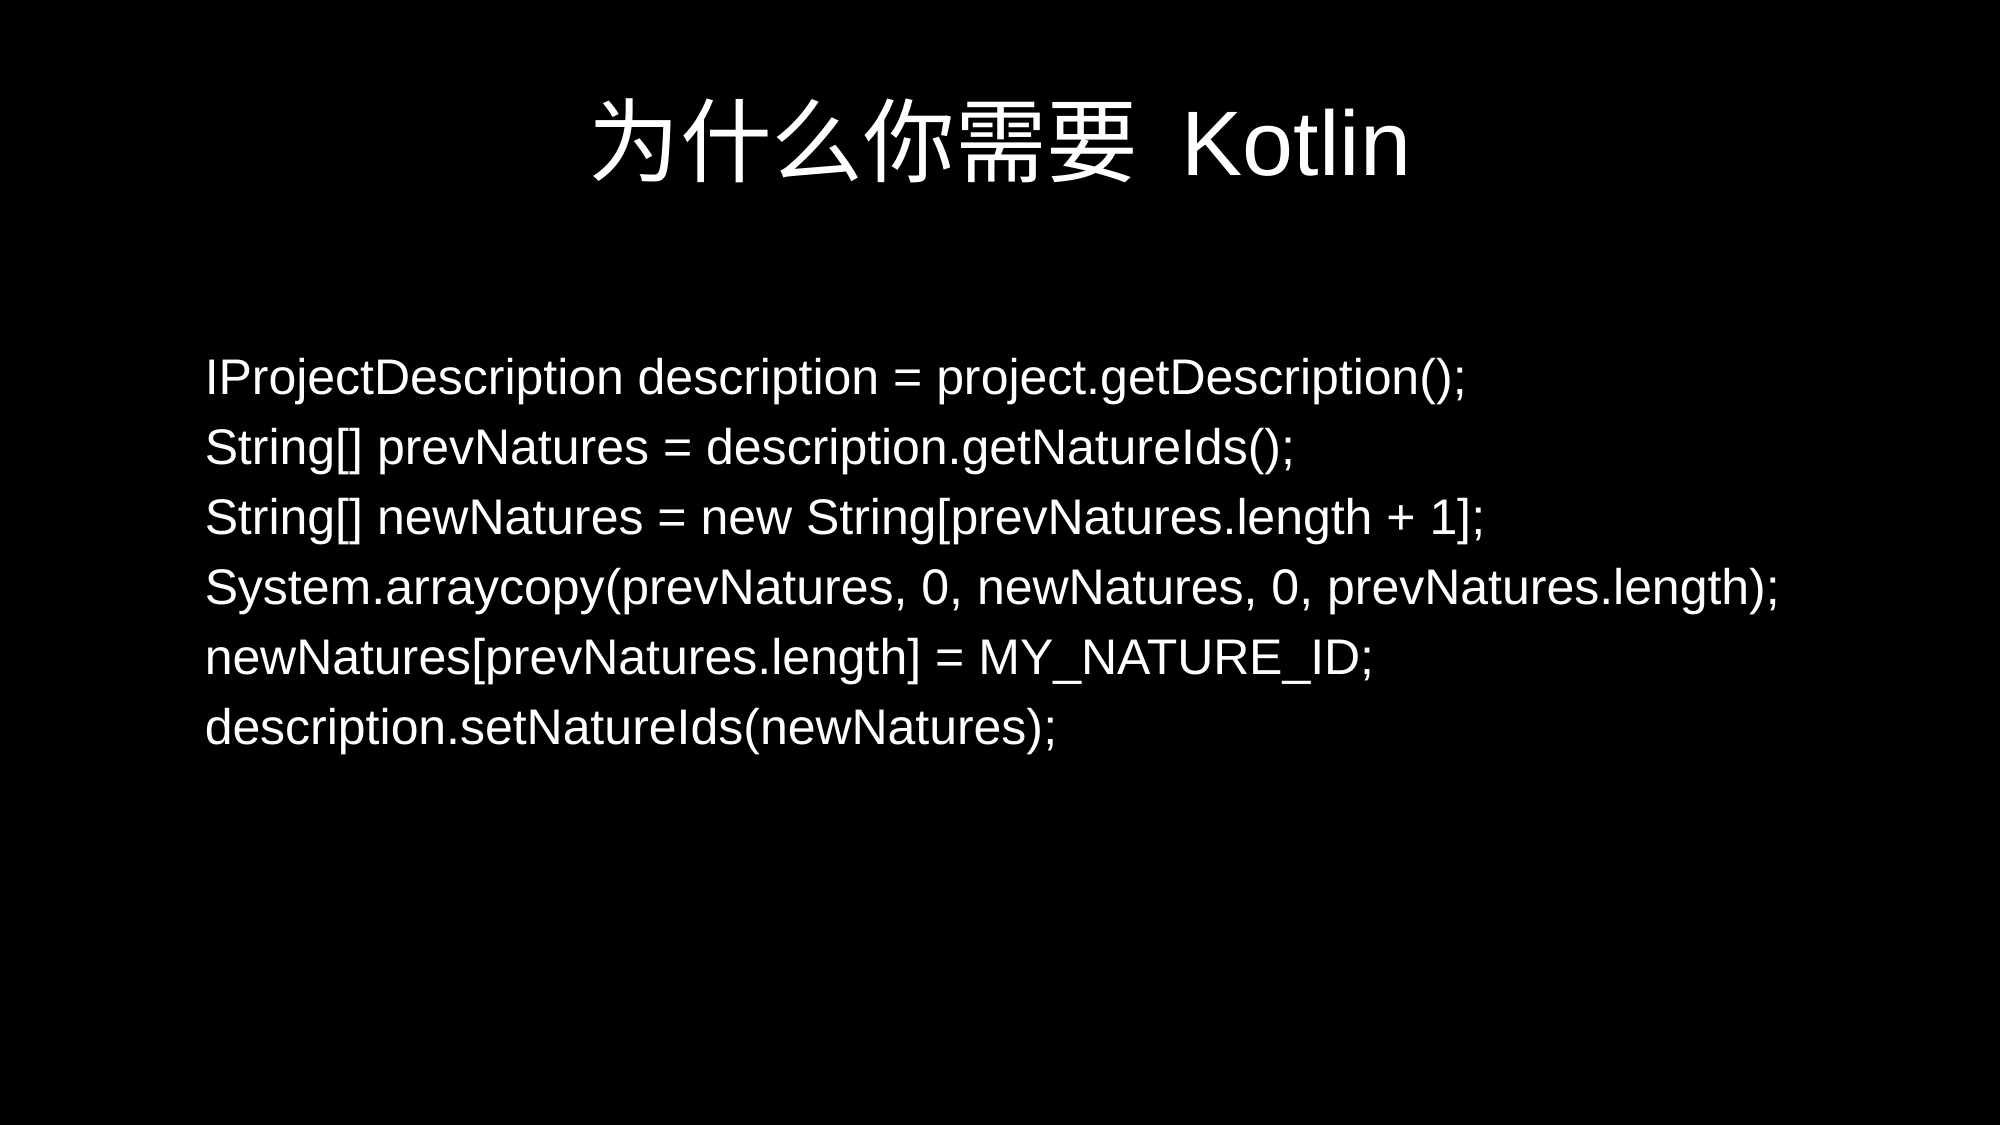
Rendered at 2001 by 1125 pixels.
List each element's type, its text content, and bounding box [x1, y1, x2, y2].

title 为什么你需要 Kotlin [99, 44, 1901, 233]
list IProjectDescription description = project.getDescription(); String[] prevNatures = description.getNatureIds(); String[] newNatures = new String[prevNatures.length + 1]; System.arraycopy(prevNatures, 0, newNatures, 0, prevNatures.length); newNatures[prevNatures.length] = MY_NATURE_ID; description.setNatureIds(newNatures); [189, 337, 1842, 925]
